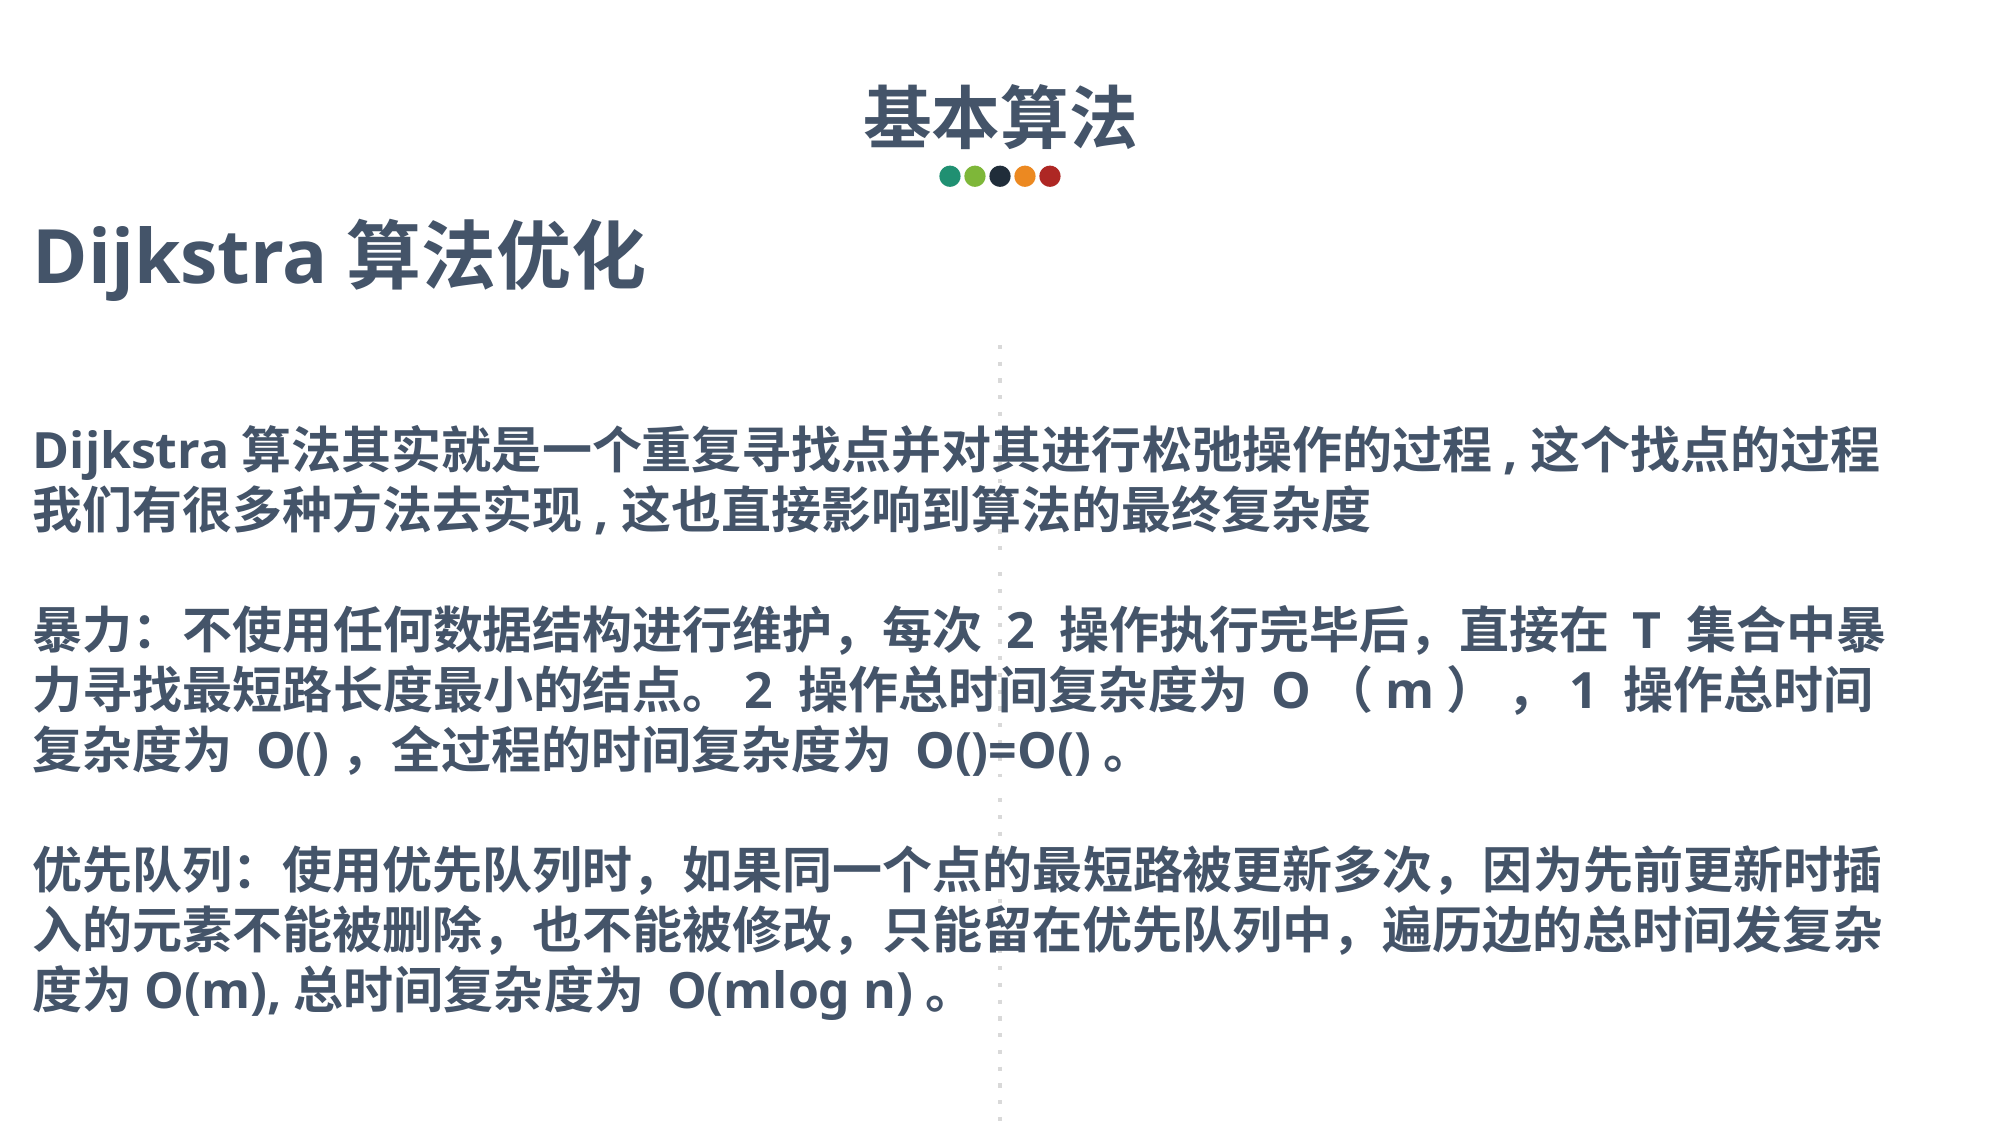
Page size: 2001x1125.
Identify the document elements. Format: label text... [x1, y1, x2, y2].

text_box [939, 165, 1061, 187]
text_box 基本算法 [863, 74, 1139, 158]
